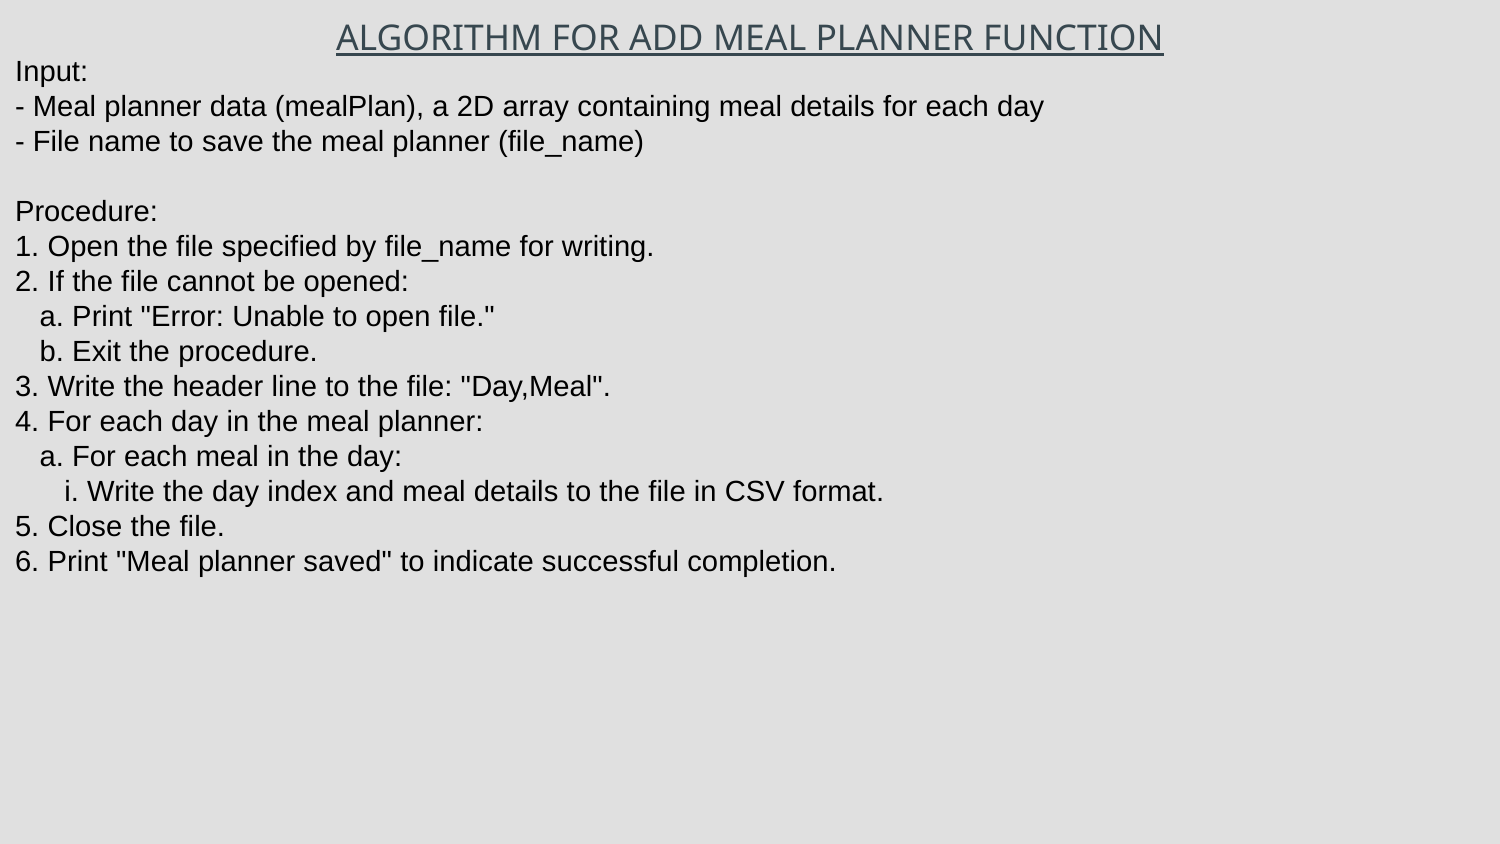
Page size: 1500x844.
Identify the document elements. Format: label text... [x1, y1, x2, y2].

text_box Input: - Meal planner data (mealPlan), a 2D array containing meal details for each day - File name to save the meal planner (file_name) Procedure: 1. Open the file specified by file_name for writing. 2. If the file cannot be opened: a. Print "Error: Unable to open file." b. Exit the procedure. 3. Write the header line to the file: "Day,Meal". 4. For each day in the meal planner: a. For each meal in the day: i. Write the day index and meal details to the file in CSV format. 5. Close the file. 6. Print "Meal planner saved" to indicate successful completion. [0, 73, 1428, 627]
text_box ALGORITHM FOR ADD MEAL PLANNER FUNCTION [0, 0, 1500, 73]
